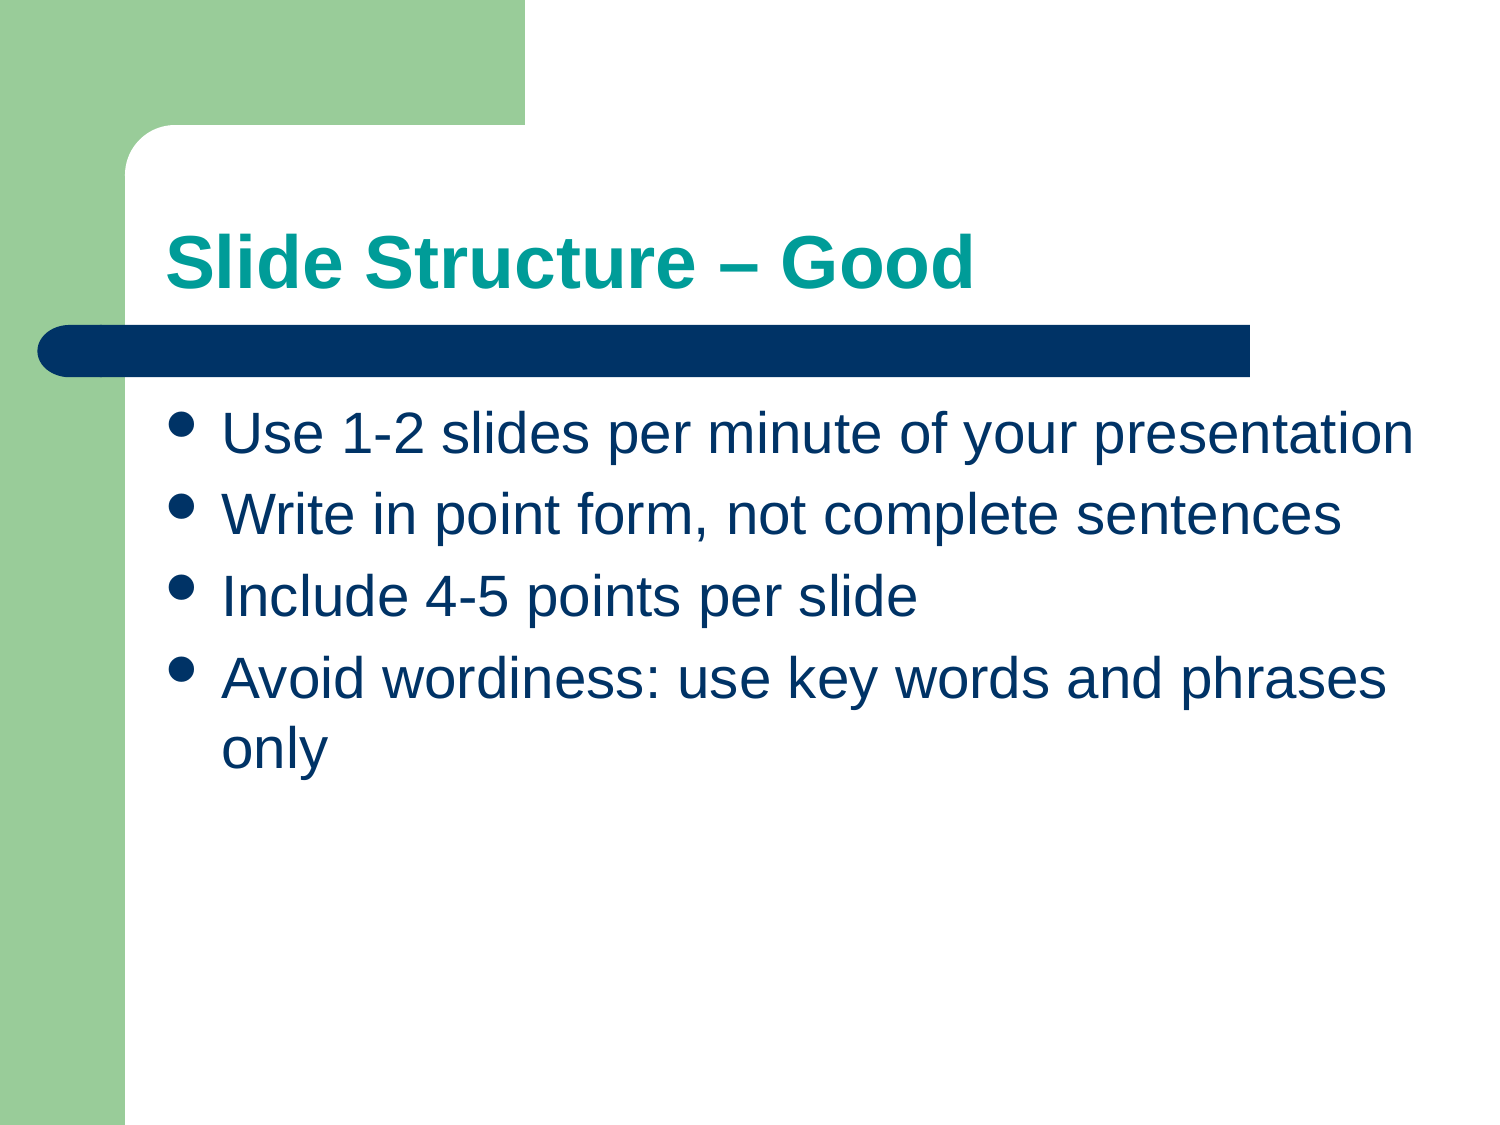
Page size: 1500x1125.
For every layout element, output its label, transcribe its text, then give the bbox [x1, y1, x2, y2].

title Slide Structure – Good [150, 125, 1463, 313]
list Use 1-2 slides per minute of your presentation Write in point form, not complete sentences Include 4-5 points per slide Avoid wordiness: use key words and phrases only [150, 387, 1463, 1000]
